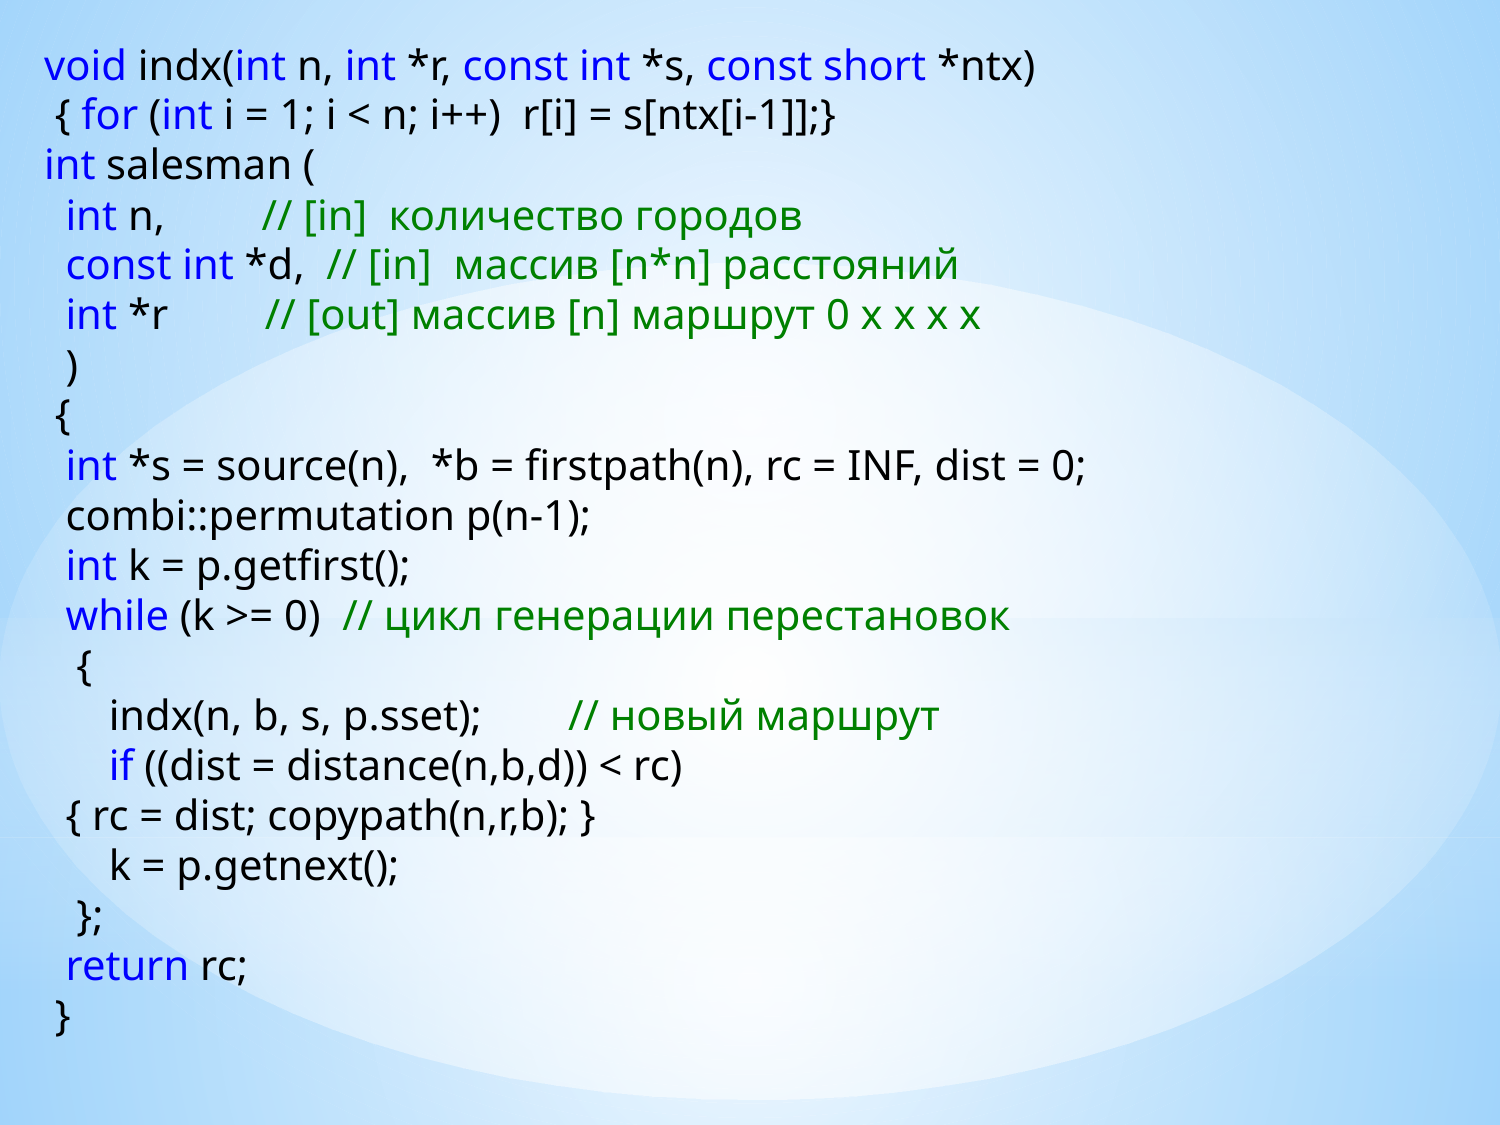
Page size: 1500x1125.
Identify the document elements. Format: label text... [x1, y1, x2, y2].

text_box void indx(int n, int *r, const int *s, const short *ntx) { for (int i = 1; i < n; i++) r[i] = s[ntx[i-1]];} int salesman ( int n, // [in] количество городов const int *d, // [in] массив [n*n] расстояний int *r // [out] массив [n] маршрут 0 x x x x ) { int *s = source(n), *b = firstpath(n), rc = INF, dist = 0; combi::permutation p(n-1); int k = p.getfirst(); while (k >= 0) // цикл генерации перестановок { indx(n, b, s, p.sset); // новый маршрут if ((dist = distance(n,b,d)) < rc) { rc = dist; copypath(n,r,b); } k = p.getnext(); }; return rc; } [29, 30, 1424, 1046]
